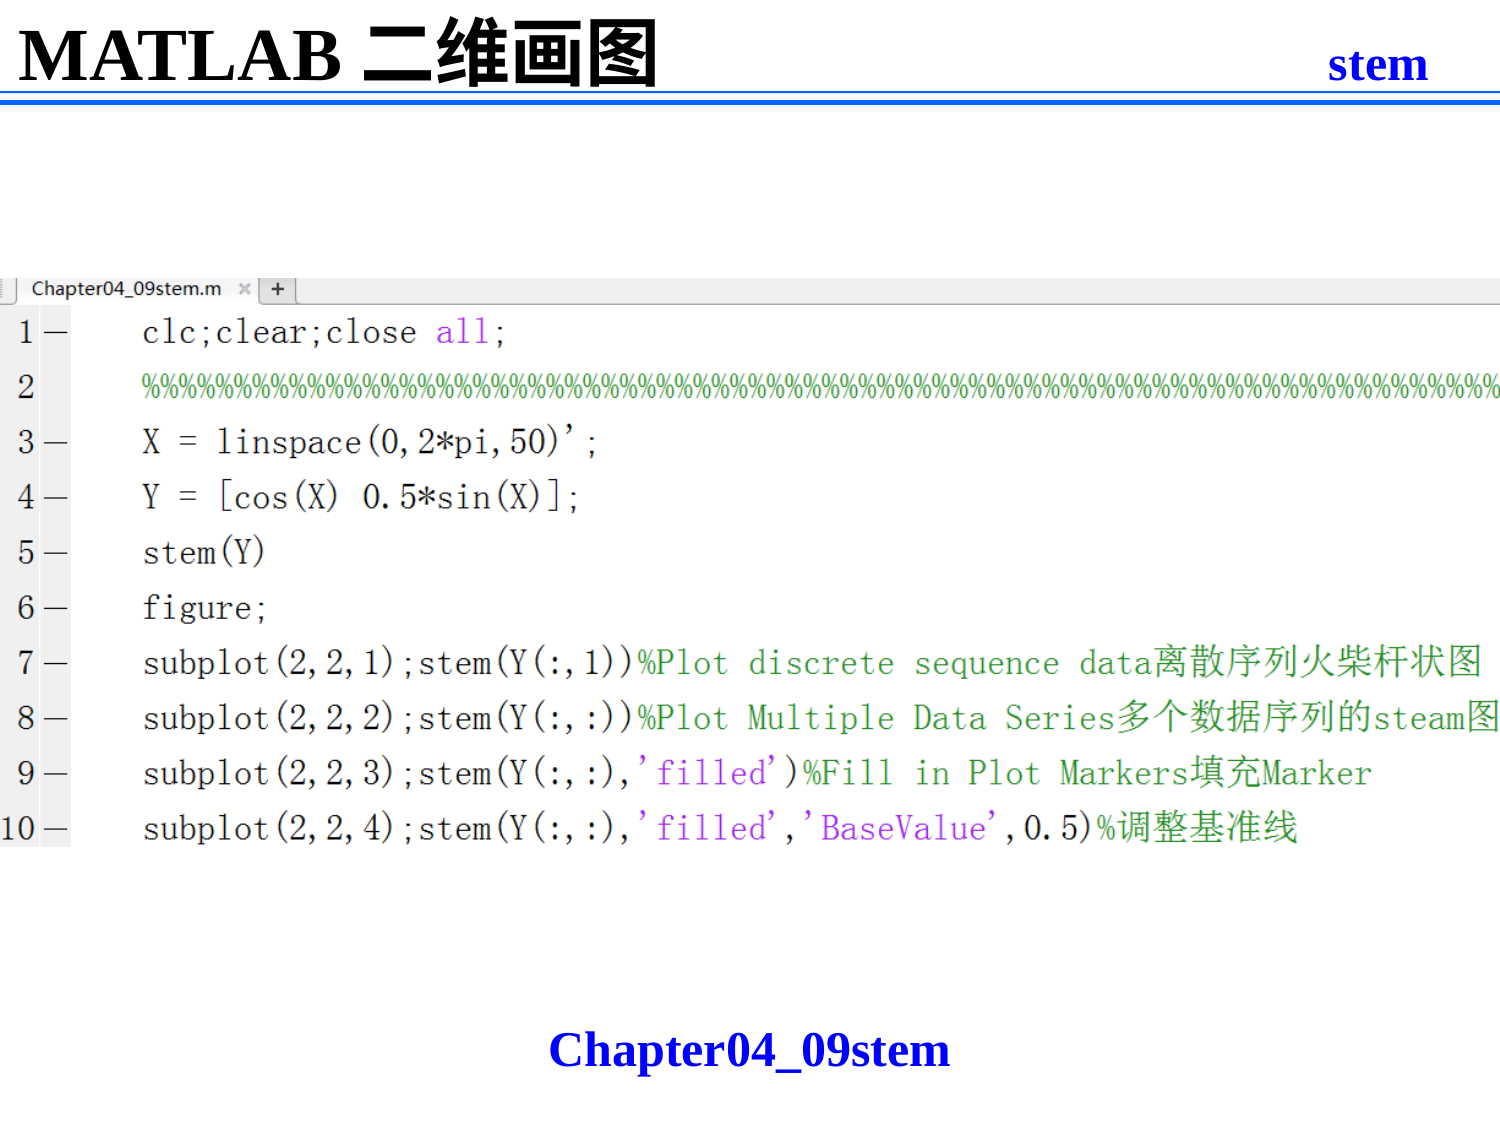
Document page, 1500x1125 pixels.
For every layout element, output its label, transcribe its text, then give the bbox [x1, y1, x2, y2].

text_box MATLAB二维画图 stem [0, 5, 1500, 91]
text_box Chapter04_09stem [0, 1015, 1500, 1076]
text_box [0, 91, 1500, 103]
picture [0, 278, 1500, 847]
